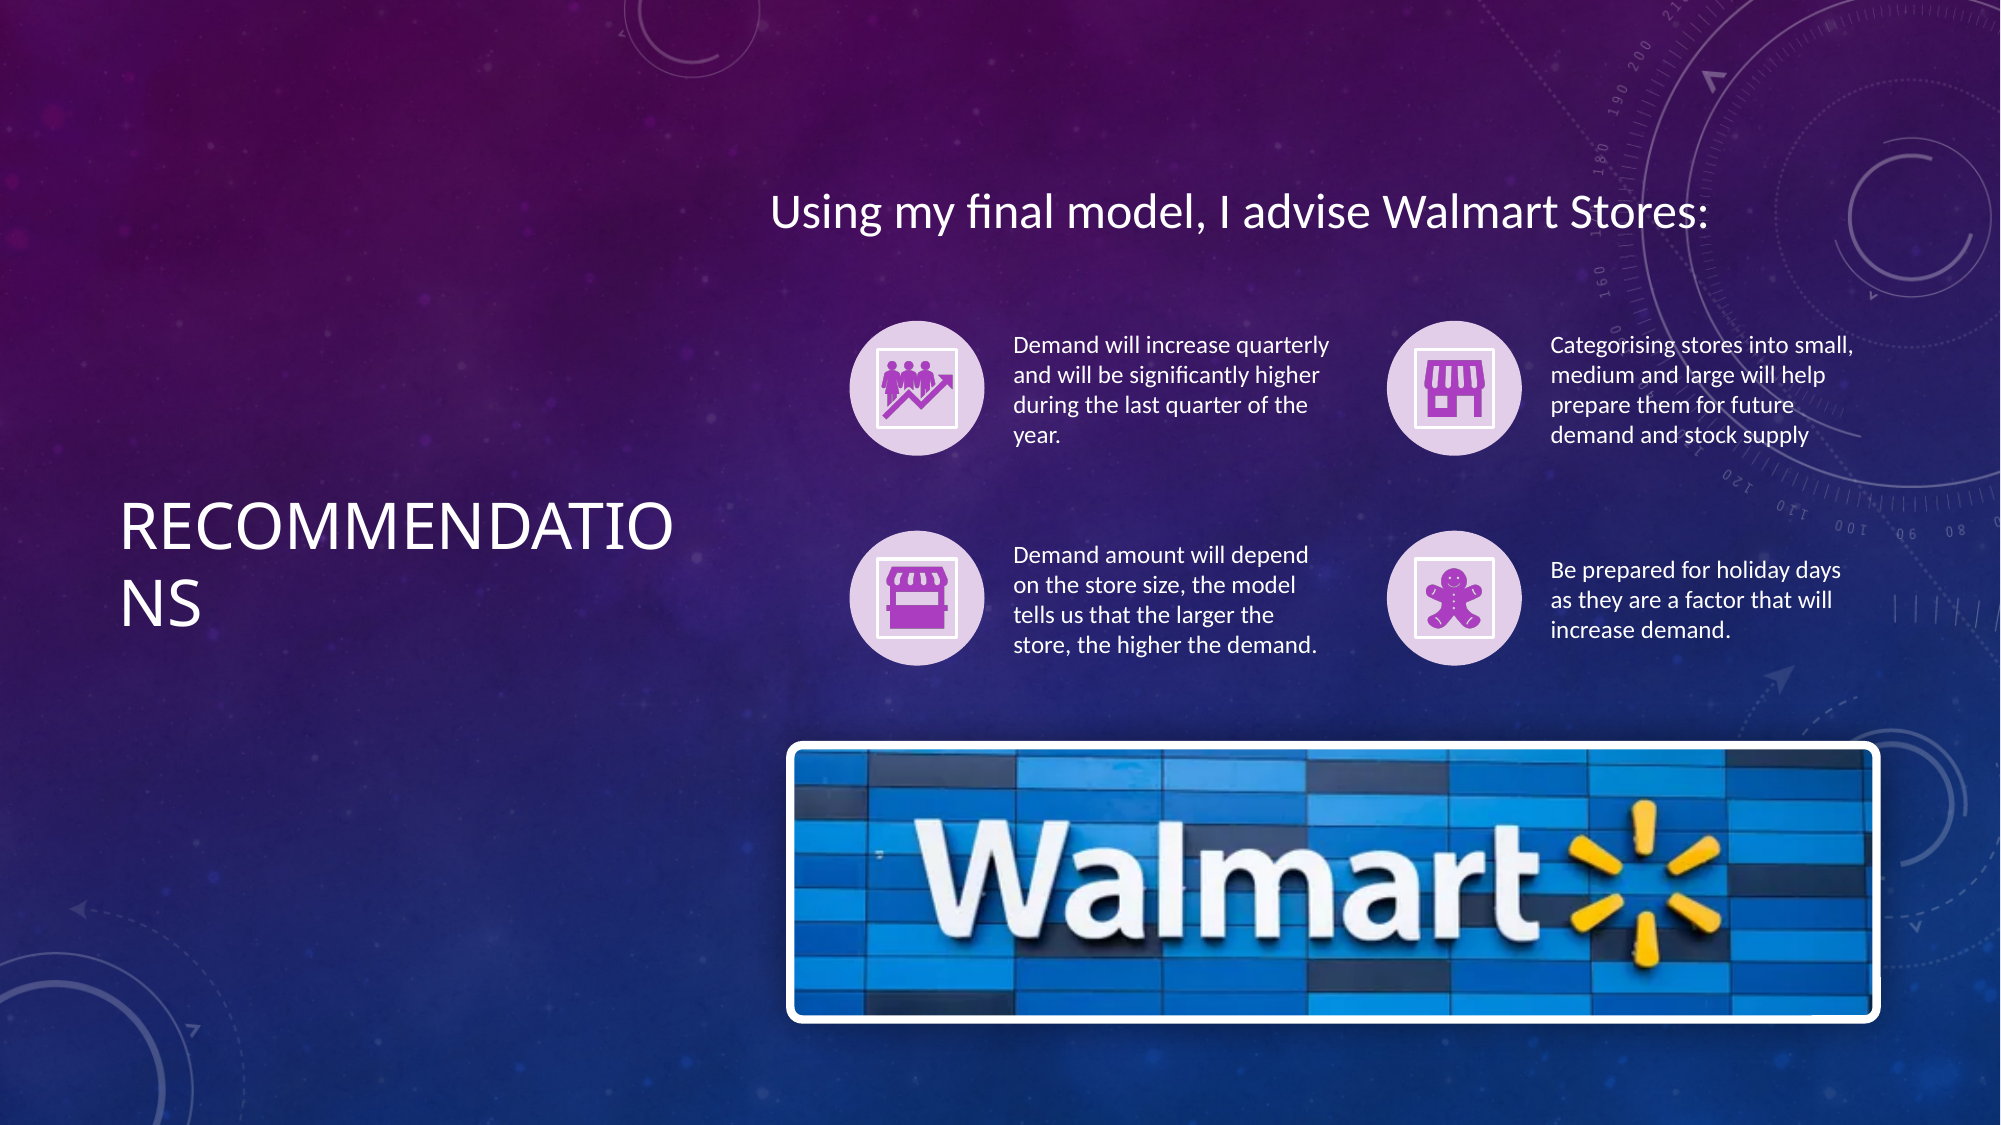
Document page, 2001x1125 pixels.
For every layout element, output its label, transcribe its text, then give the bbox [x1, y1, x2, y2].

picture [0, 0, 2001, 1125]
title Recommendations [103, 105, 719, 1020]
text_box Using my final model, I advise Walmart Stores: [754, 164, 1877, 318]
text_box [841, 272, 1877, 714]
